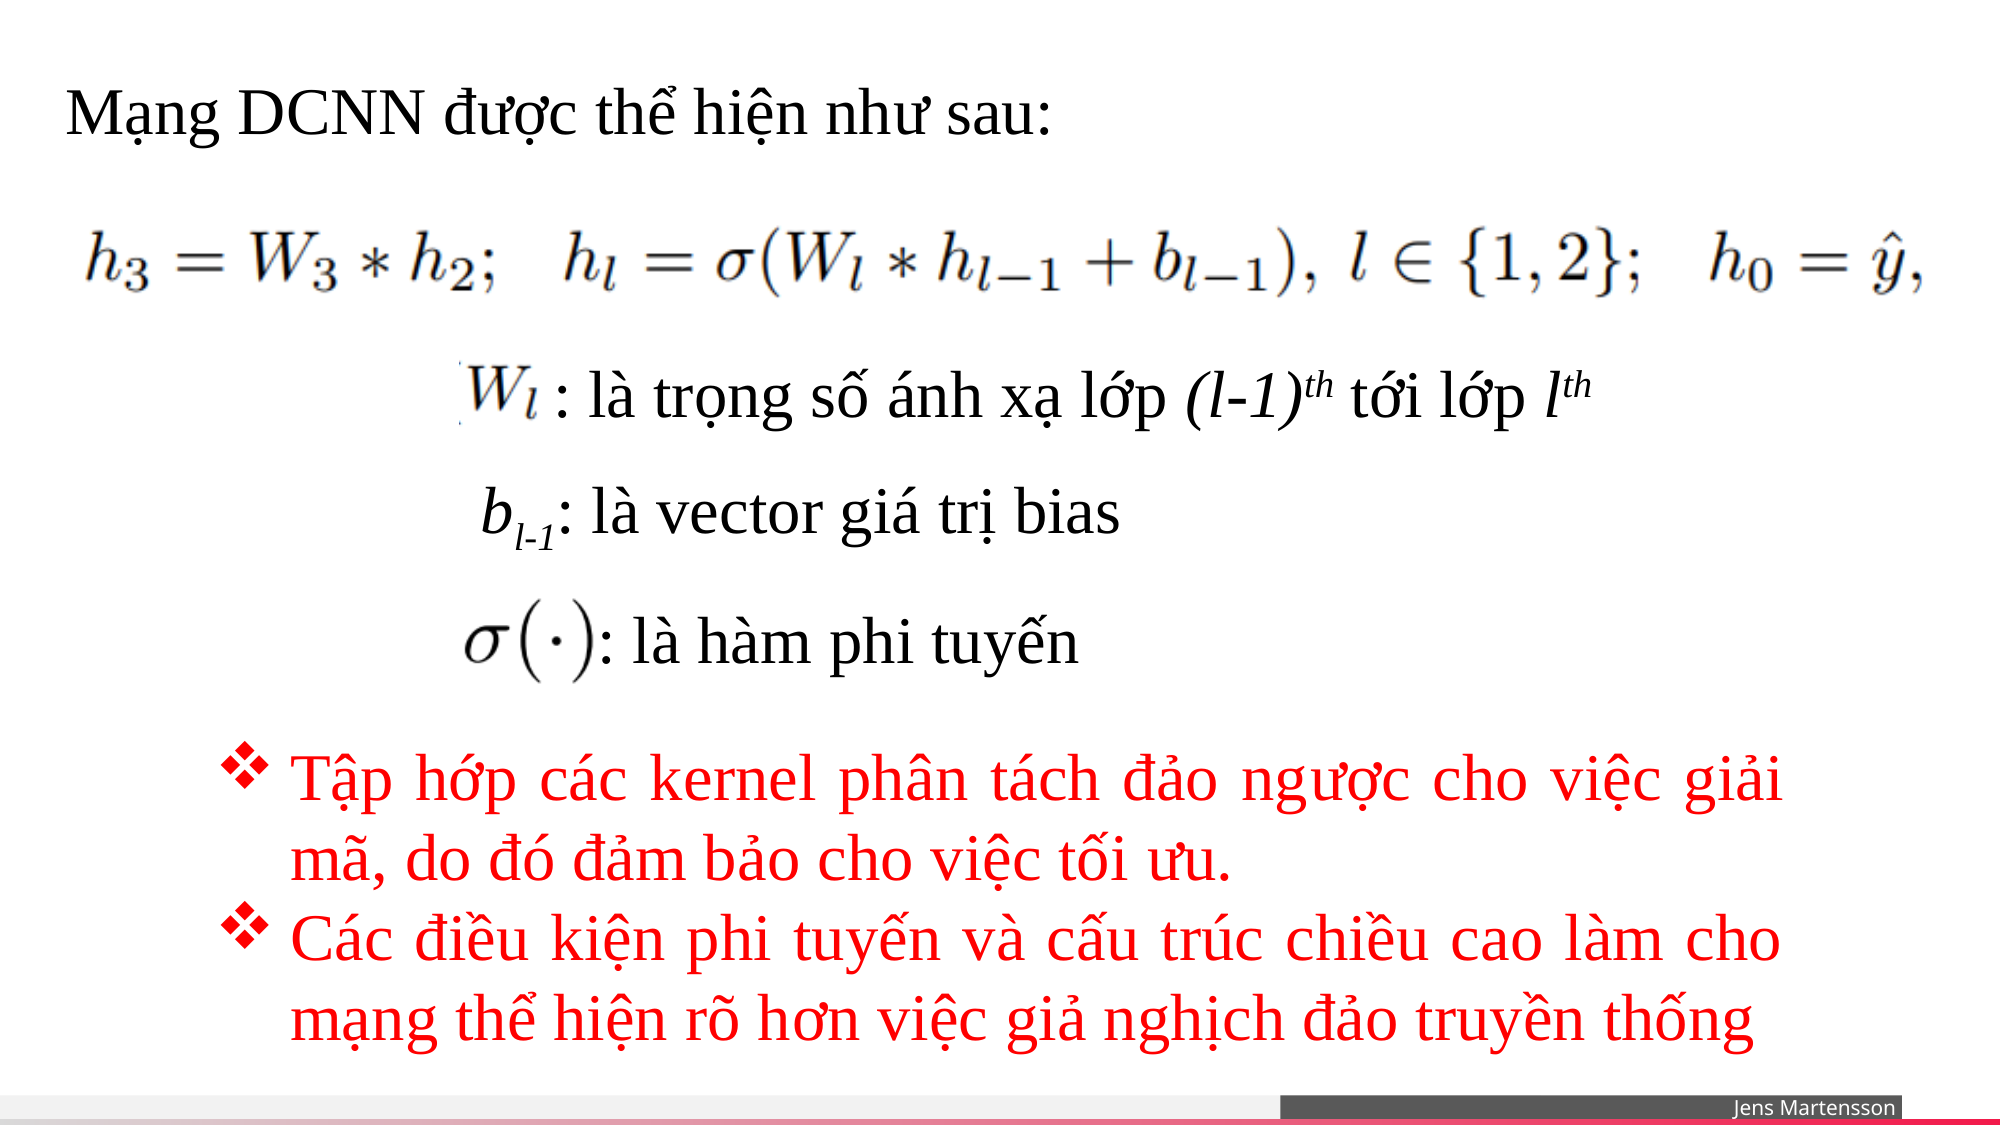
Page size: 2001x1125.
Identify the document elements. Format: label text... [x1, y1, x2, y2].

text_box Tập hớp các kernel phân tách đảo ngược cho việc giải mã, do đó đảm bảo cho việc tối ưu. Các điều kiện phi tuyến và cấu trúc chiều cao làm cho mạng thể hiện rõ hơn việc giả nghịch đảo truyền thống [200, 726, 1800, 1061]
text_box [459, 588, 1098, 690]
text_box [459, 343, 1633, 440]
picture [63, 207, 1937, 304]
text_box bl-1: là vector giá trị bias [465, 459, 1138, 566]
text_box Mạng DCNN được thể hiện như sau: [50, 60, 1069, 156]
